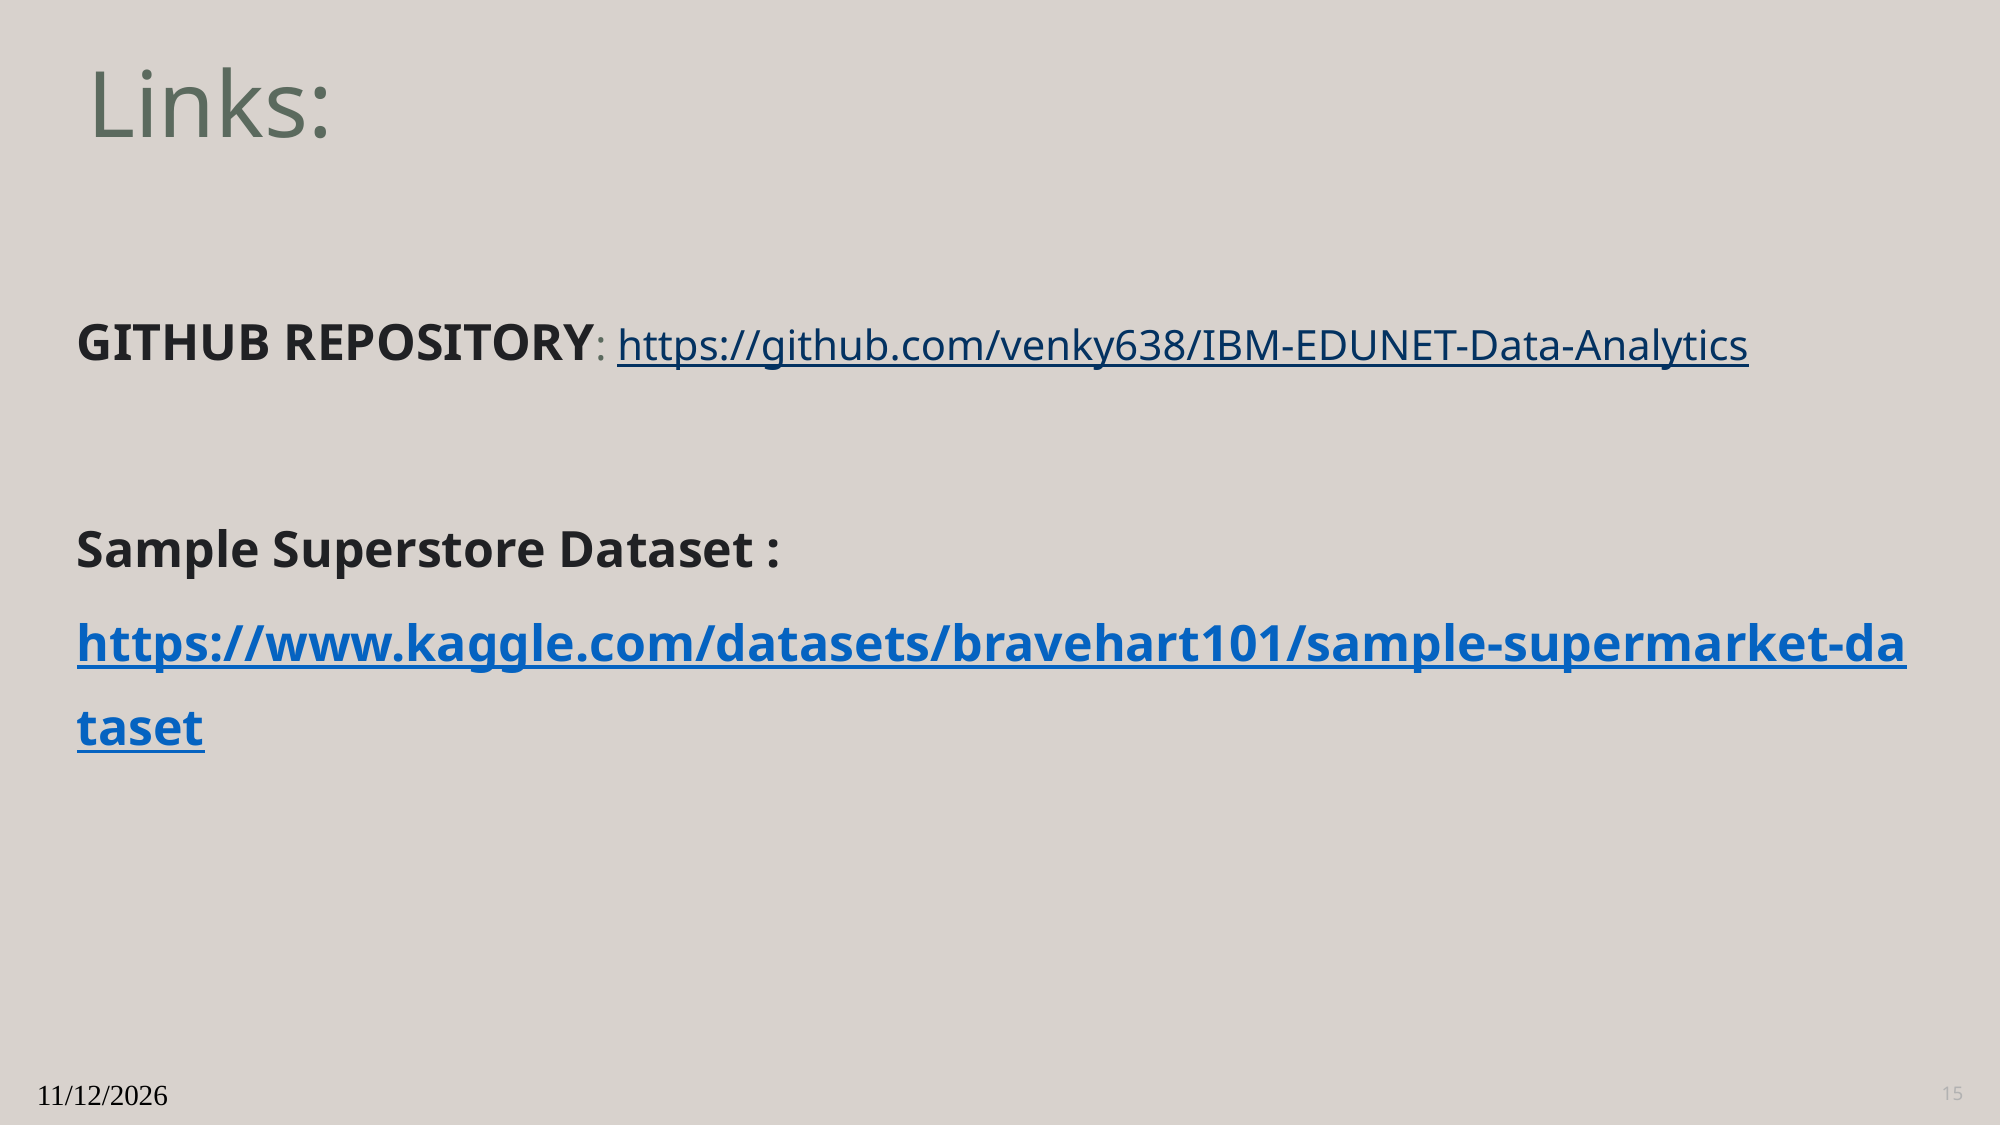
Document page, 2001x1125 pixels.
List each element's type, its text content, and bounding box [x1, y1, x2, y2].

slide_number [21, 1064, 472, 1124]
title Links: [72, 53, 718, 274]
list GITHUB REPOSITORY: https://github.com/venky638/IBM-EDUNET-Data-Analytics Sample Superstore Dataset : https://www.kaggle.com/datasets/bravehart101/sample-supermarket-dataset [61, 273, 1939, 994]
slide_number 15 [1528, 1064, 1979, 1124]
